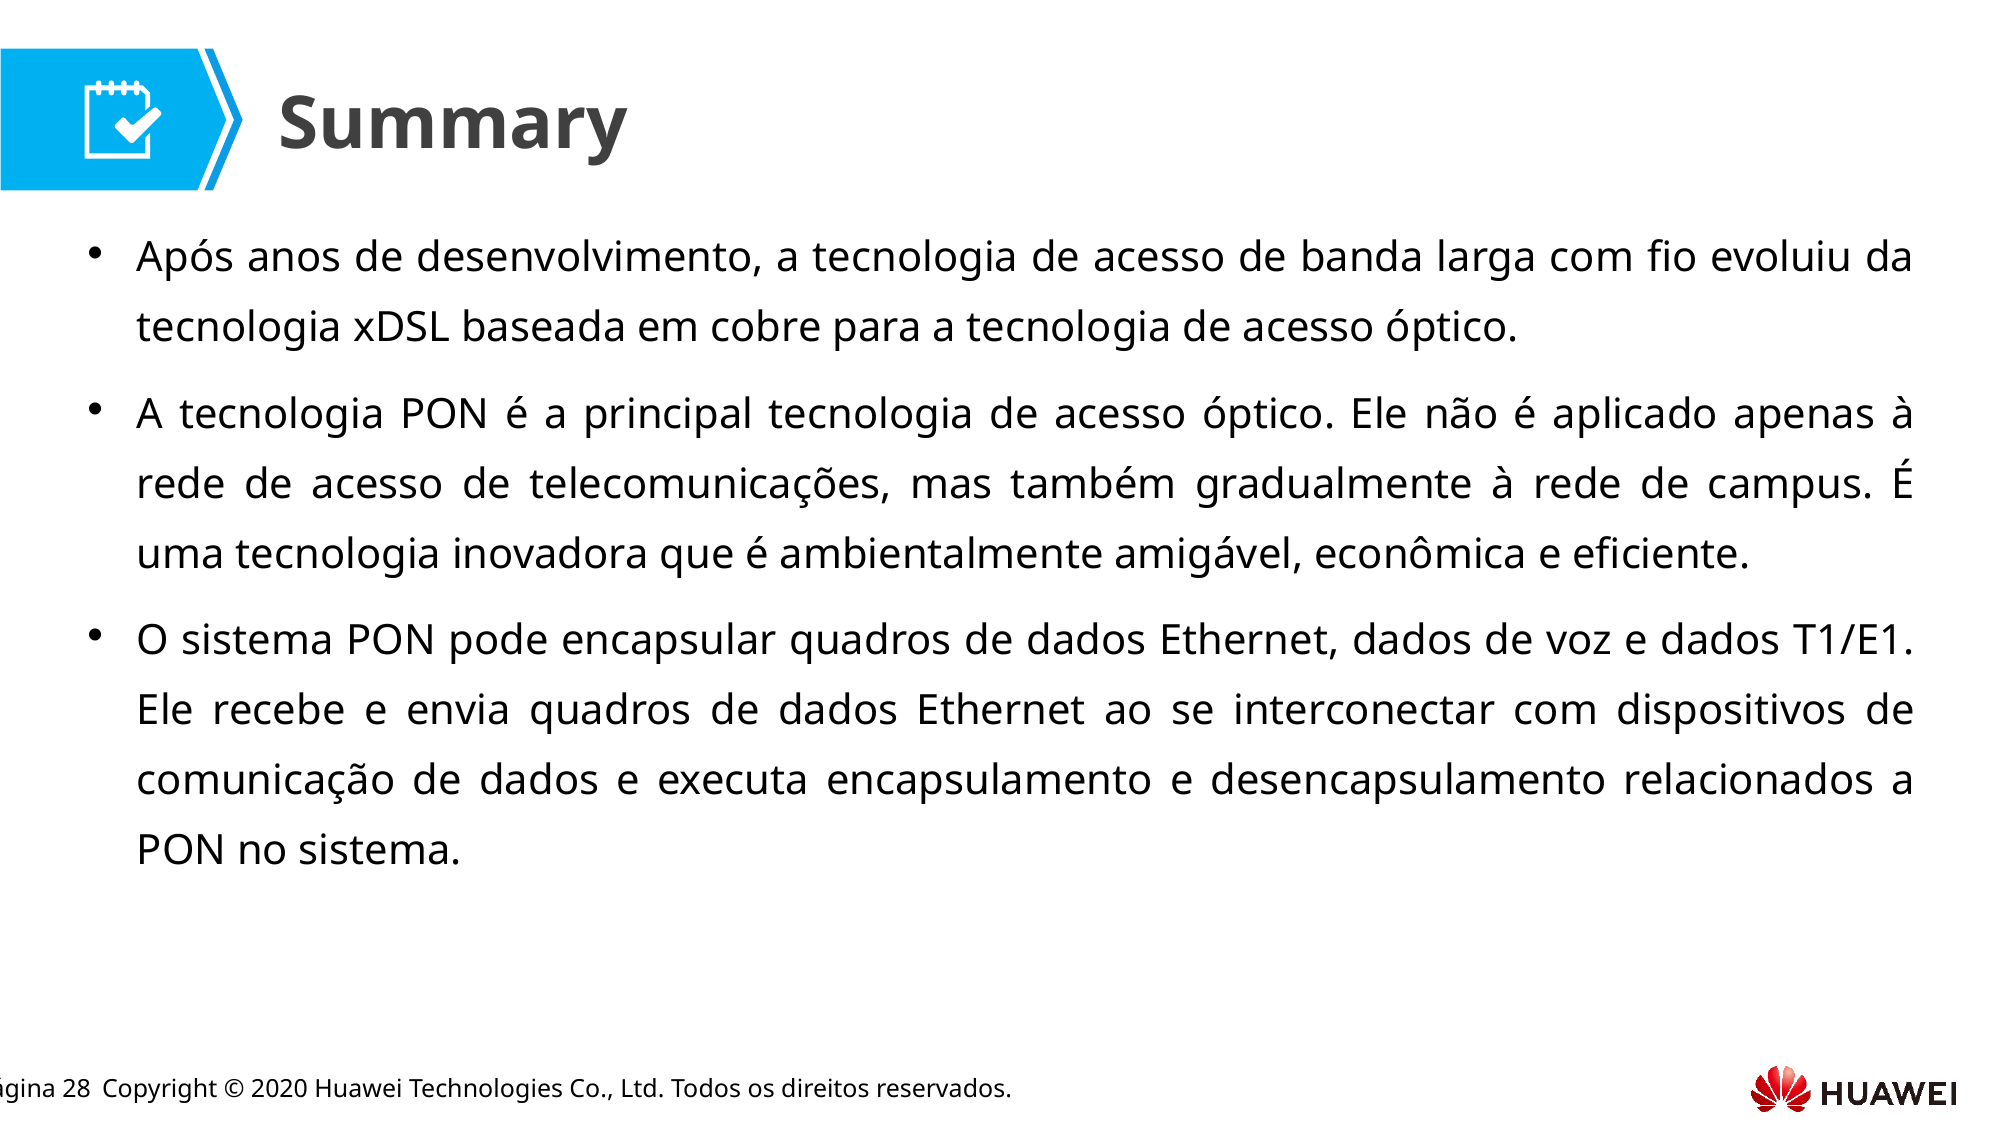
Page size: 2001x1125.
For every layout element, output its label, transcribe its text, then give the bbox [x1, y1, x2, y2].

list Após anos de desenvolvimento, a tecnologia de acesso de banda larga com fio evoluiu da tecnologia xDSL baseada em cobre para a tecnologia de acesso óptico. A tecnologia PON é a principal tecnologia de acesso óptico. Ele não é aplicado apenas à rede de acesso de telecomunicações, mas também gradualmente à rede de campus. É uma tecnologia inovadora que é ambientalmente amigável, econômica e eficiente. O sistema PON pode encapsular quadros de dados Ethernet, dados de voz e dados T1/E1. Ele recebe e envia quadros de dados Ethernet ao se interconectar com dispositivos de comunicação de dados e executa encapsulamento e desencapsulamento relacionados a PON no sistema. [73, 203, 1930, 972]
picture [1751, 1066, 1956, 1112]
